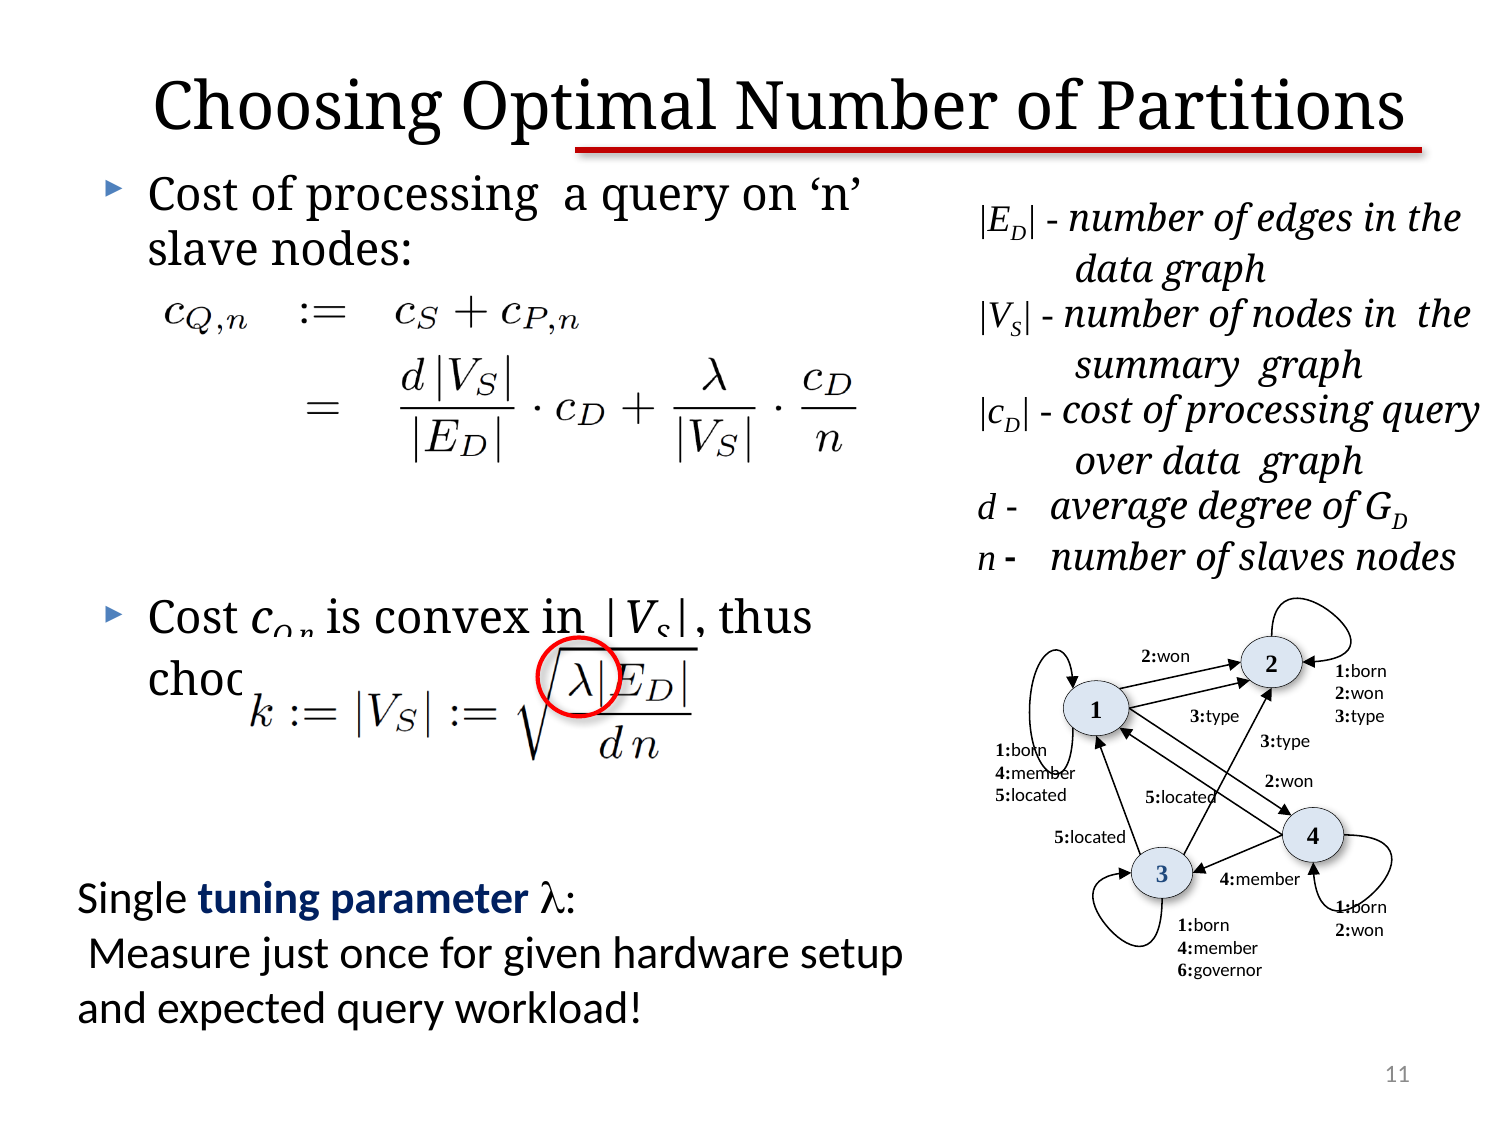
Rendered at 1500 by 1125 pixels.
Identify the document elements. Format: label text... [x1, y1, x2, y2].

text_box Cost of processing a query on ‘n’ slave nodes: Cost cQ,n is convex in |VS|, thus choose: [87, 157, 938, 860]
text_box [242, 637, 704, 771]
title Choosing Optimal Number of Partitions [72, 37, 1423, 168]
text_box |ED| - number of edges in the data graph |VS| - number of nodes in the summary graph |cD| - cost of processing query over data graph d - average degree of GD n - number of slaves nodes [962, 186, 1500, 631]
picture [152, 287, 874, 470]
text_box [973, 636, 1409, 1027]
text_box Single tuning parameter : Measure just once for given hardware setup and expected query workload! [62, 860, 951, 1041]
slide_number 11 [1074, 1042, 1425, 1103]
